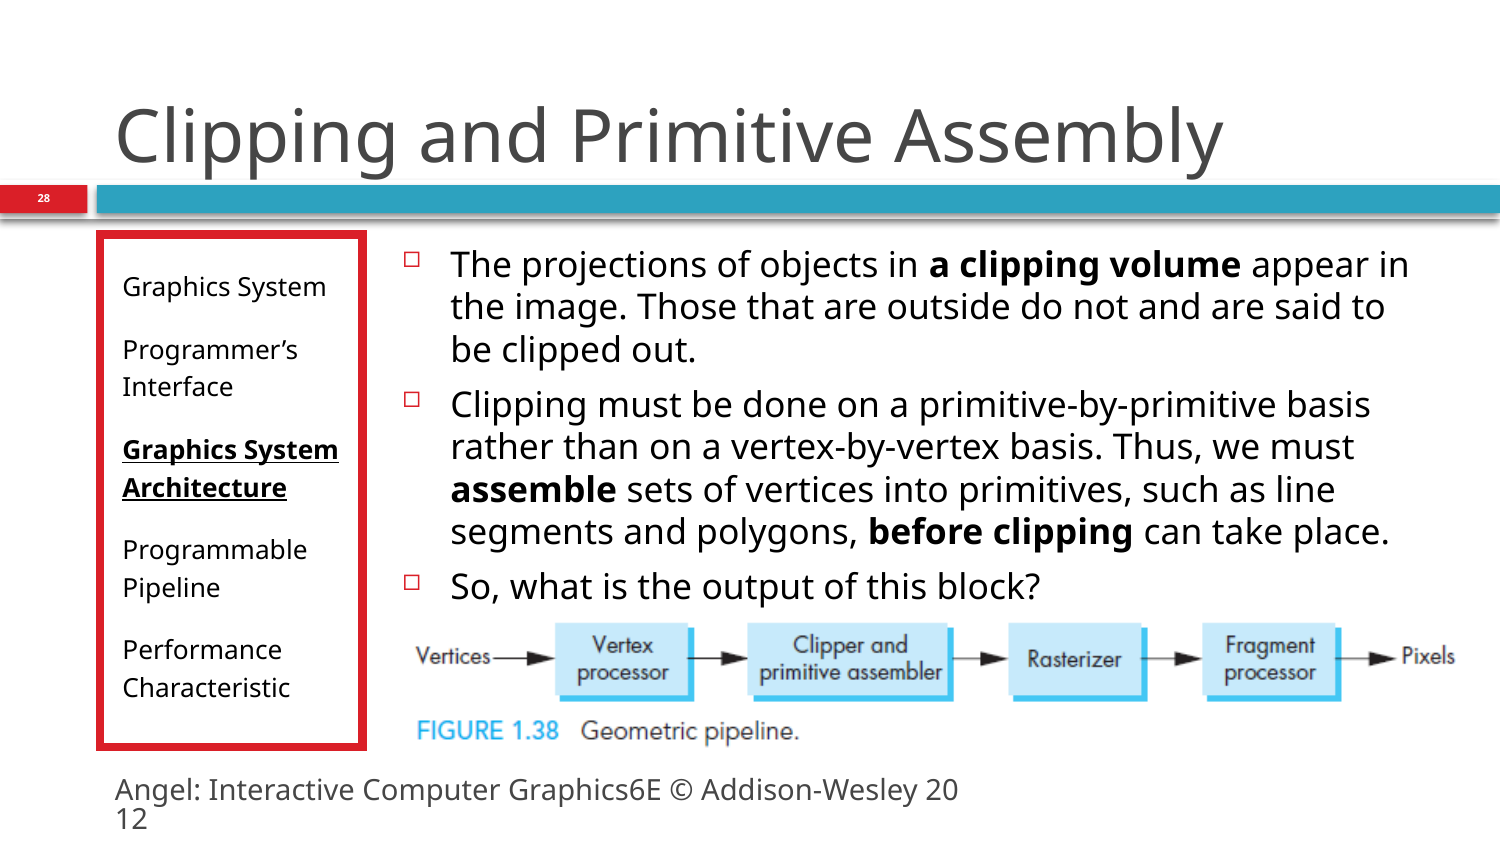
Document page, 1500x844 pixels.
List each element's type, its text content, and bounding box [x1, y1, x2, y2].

list The projections of objects in a clipping volume appear in the image. Those that are outside do not and are said to be clipped out. Clipping must be done on a primitive-by-primitive basis rather than on a vertex-by-vertex basis. Thus, we must assemble sets of vertices into primitives, such as line segments and polygons, before clipping can take place. So, what is the output of this block? [387, 234, 1438, 622]
slide_number 28 [0, 184, 88, 215]
title Clipping and Primitive Assembly [99, 19, 1438, 185]
list Graphics System Programmer’s Interface Graphics System Architecture Programmable Pipeline Performance Characteristic [96, 230, 367, 751]
footer Angel: Interactive Computer Graphics6E © Addison-Wesley 2012 [99, 768, 990, 814]
picture [409, 609, 1459, 757]
